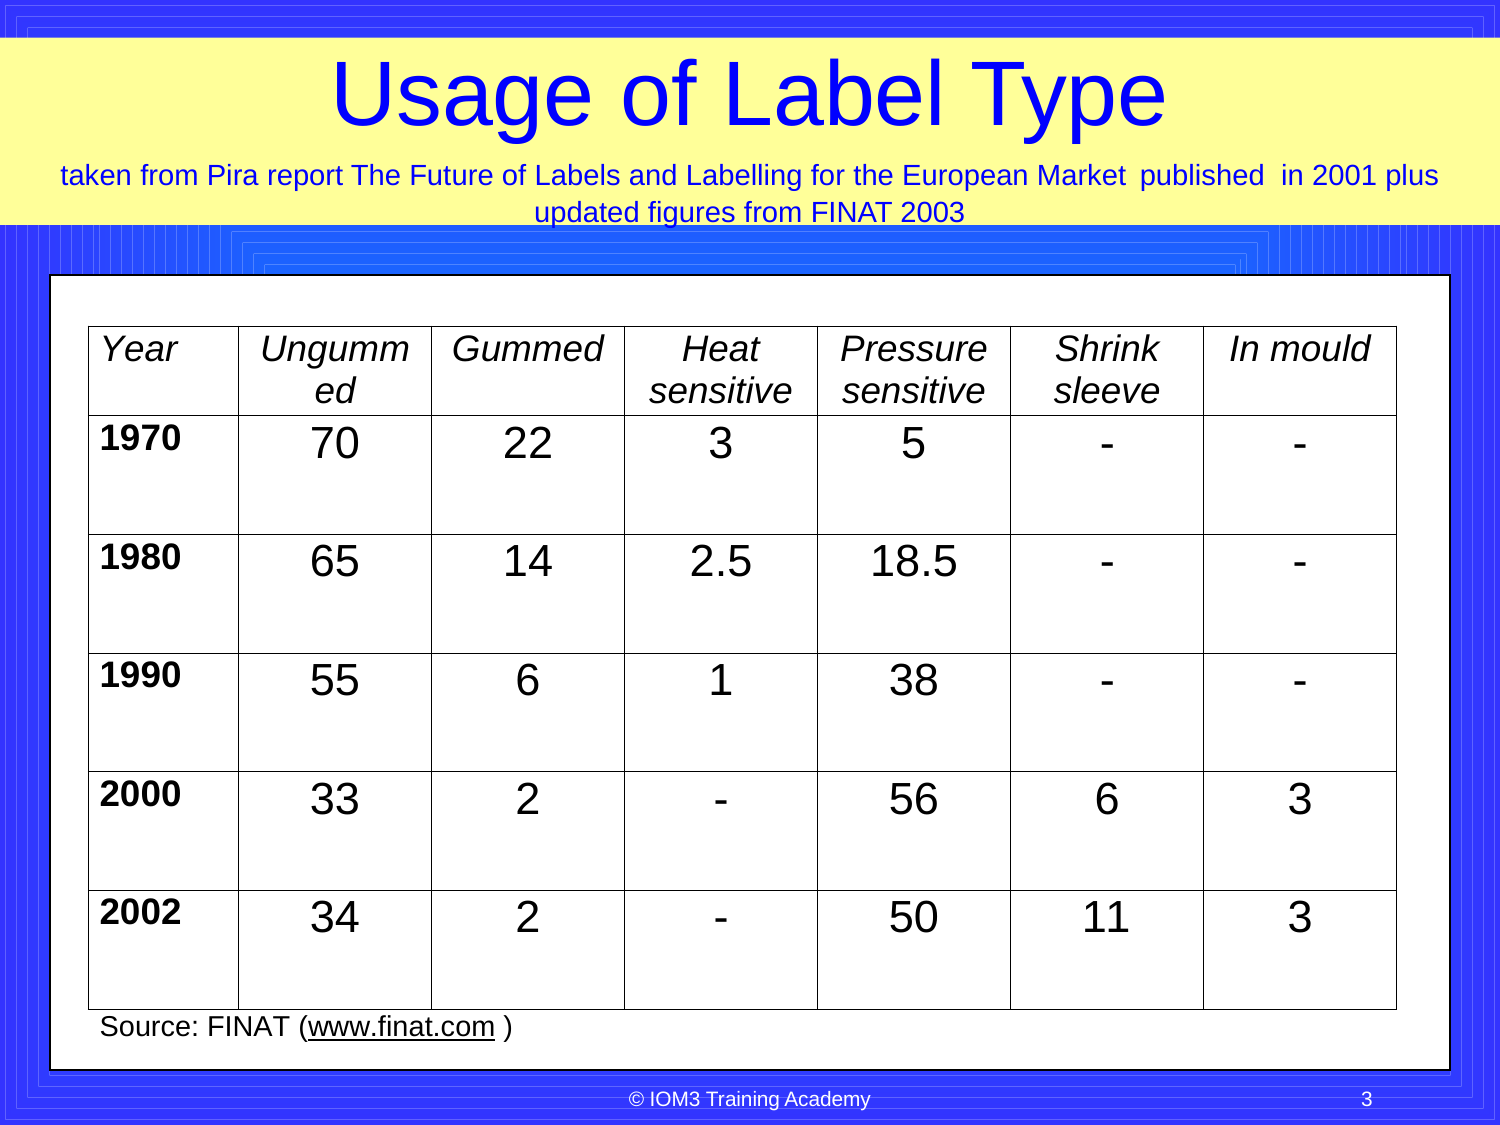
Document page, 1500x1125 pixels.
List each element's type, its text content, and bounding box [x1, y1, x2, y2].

title Usage of Label Type taken from Pira report The Future of Labels and Labelling for the European Market published in 2001 plus updated figures from FINAT 2003 [0, 37, 1500, 226]
text_box [50, 275, 1450, 1071]
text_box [87, 283, 1410, 1125]
